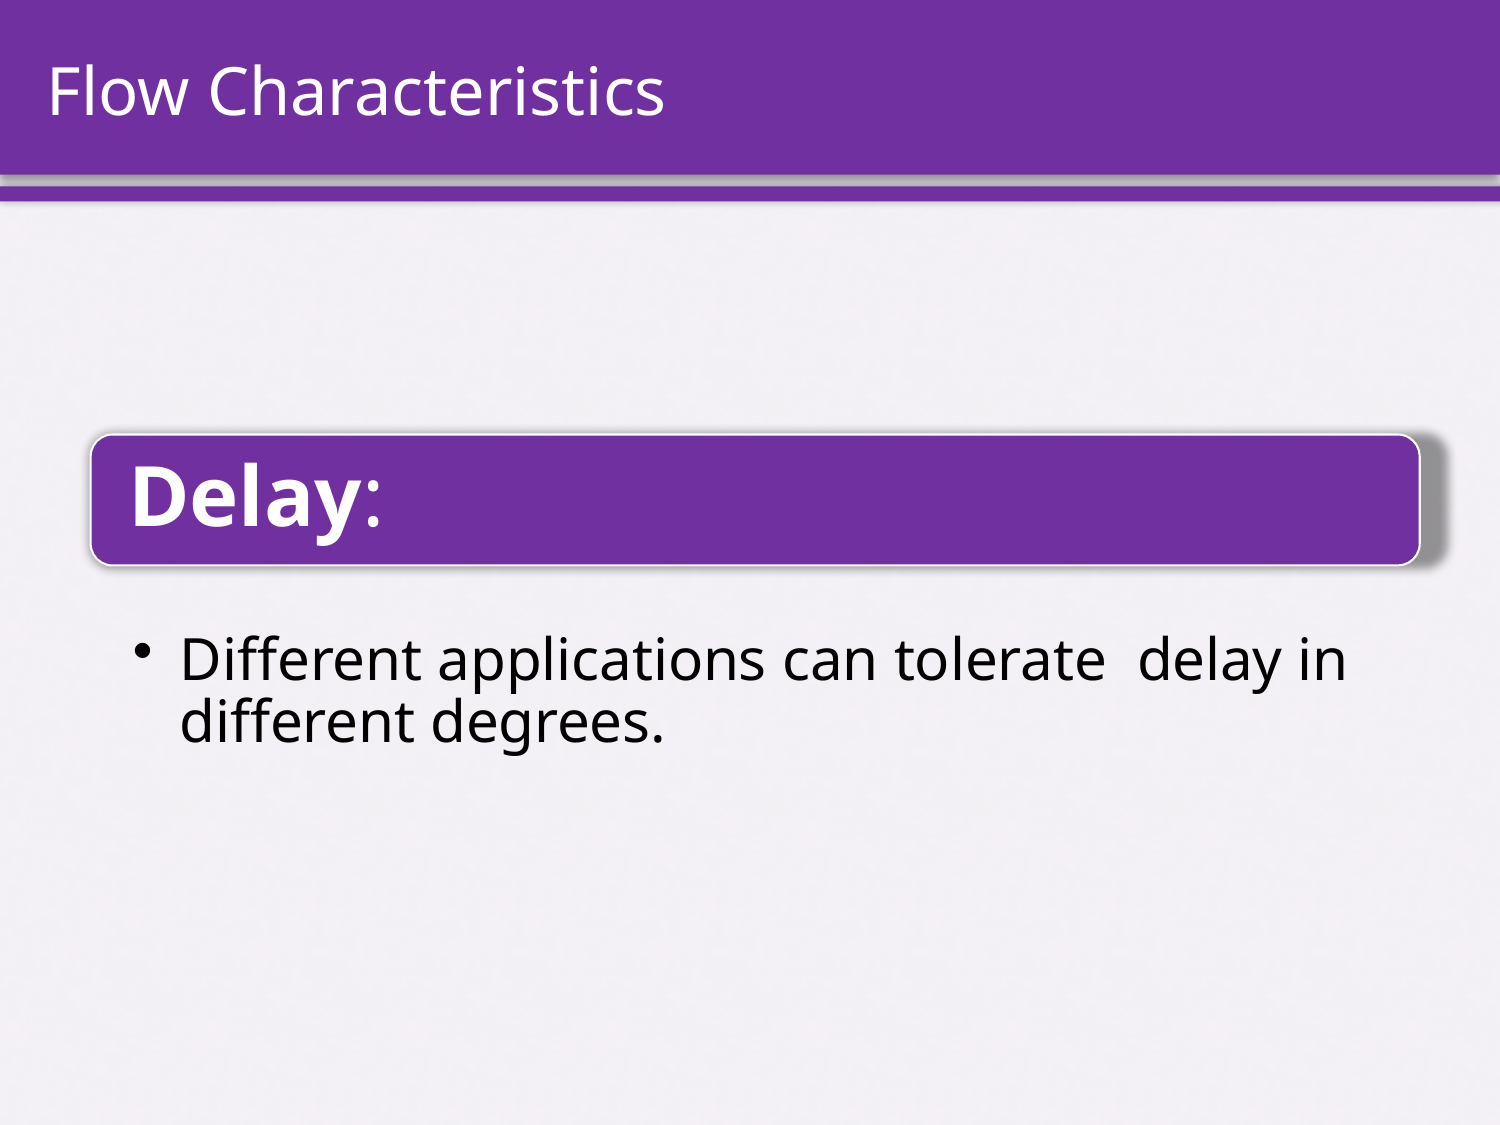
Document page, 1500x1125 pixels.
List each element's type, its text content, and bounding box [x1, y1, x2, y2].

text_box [90, 253, 1420, 921]
title Flow Characteristics [44, 0, 1464, 183]
